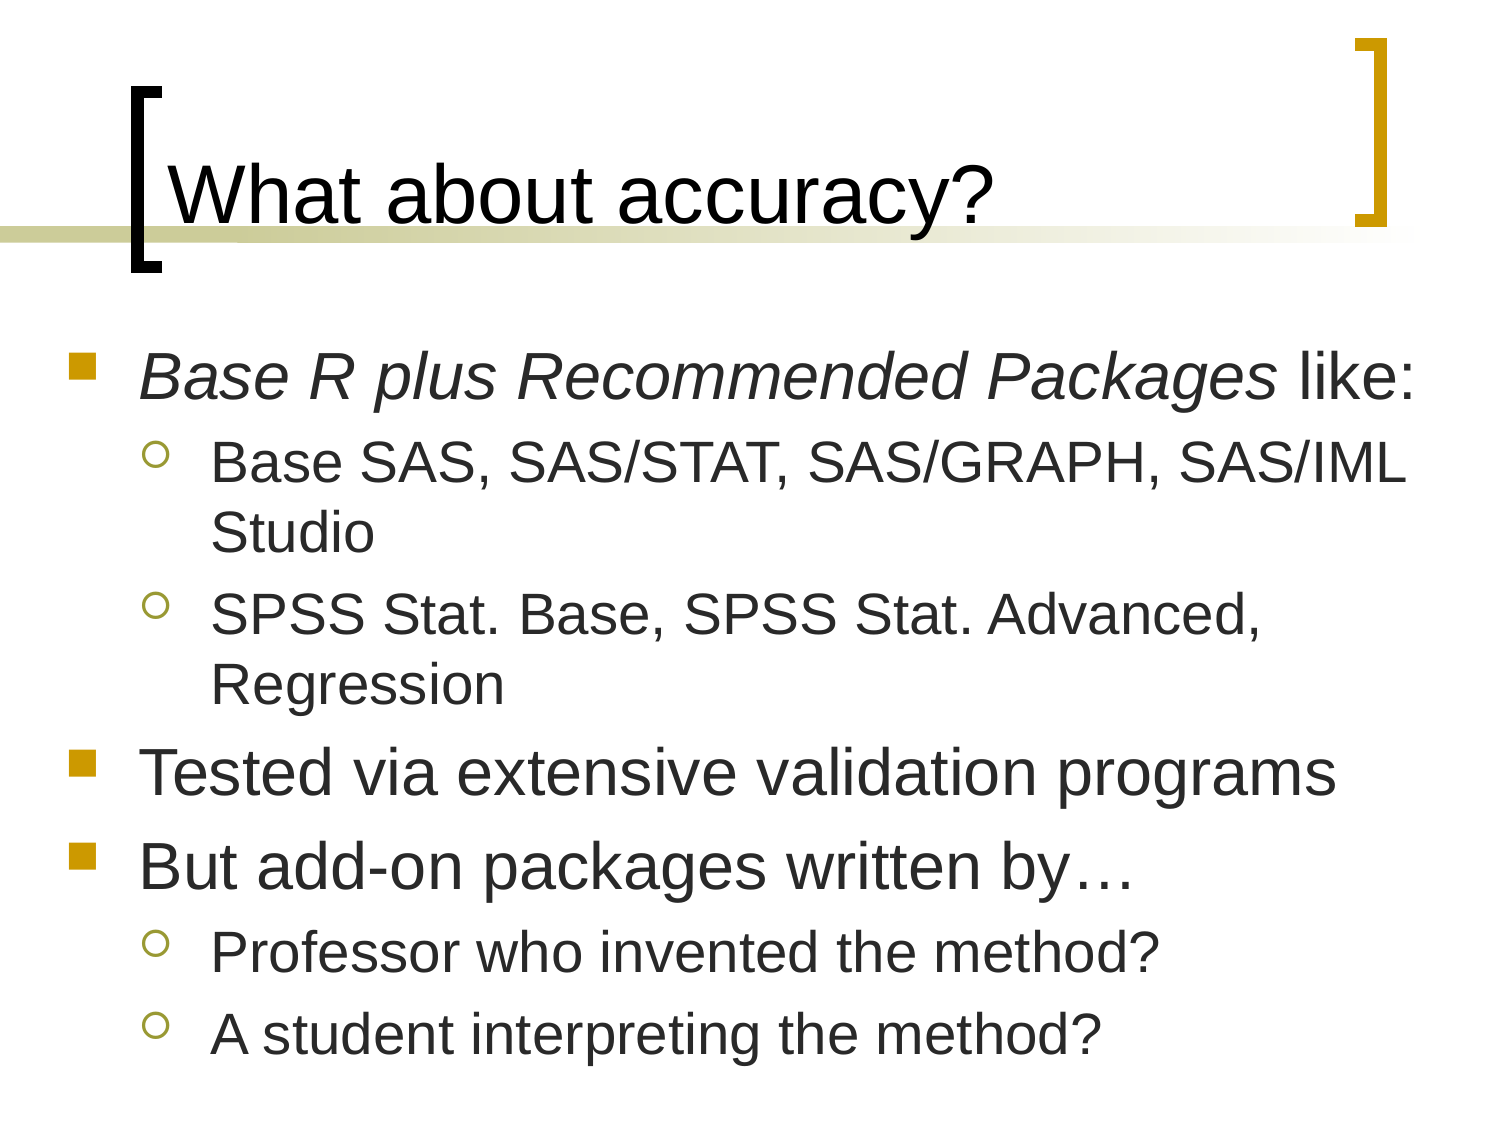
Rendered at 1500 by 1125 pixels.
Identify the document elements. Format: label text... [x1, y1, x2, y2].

title What about accuracy? [152, 15, 1328, 248]
list Base R plus Recommended Packages like: Base SAS, SAS/STAT, SAS/GRAPH, SAS/IML Studio SPSS Stat. Base, SPSS Stat. Advanced, Regression Tested via extensive validation programs But add-on packages written by… Professor who invented the method? A student interpreting the method? [50, 324, 1475, 1100]
